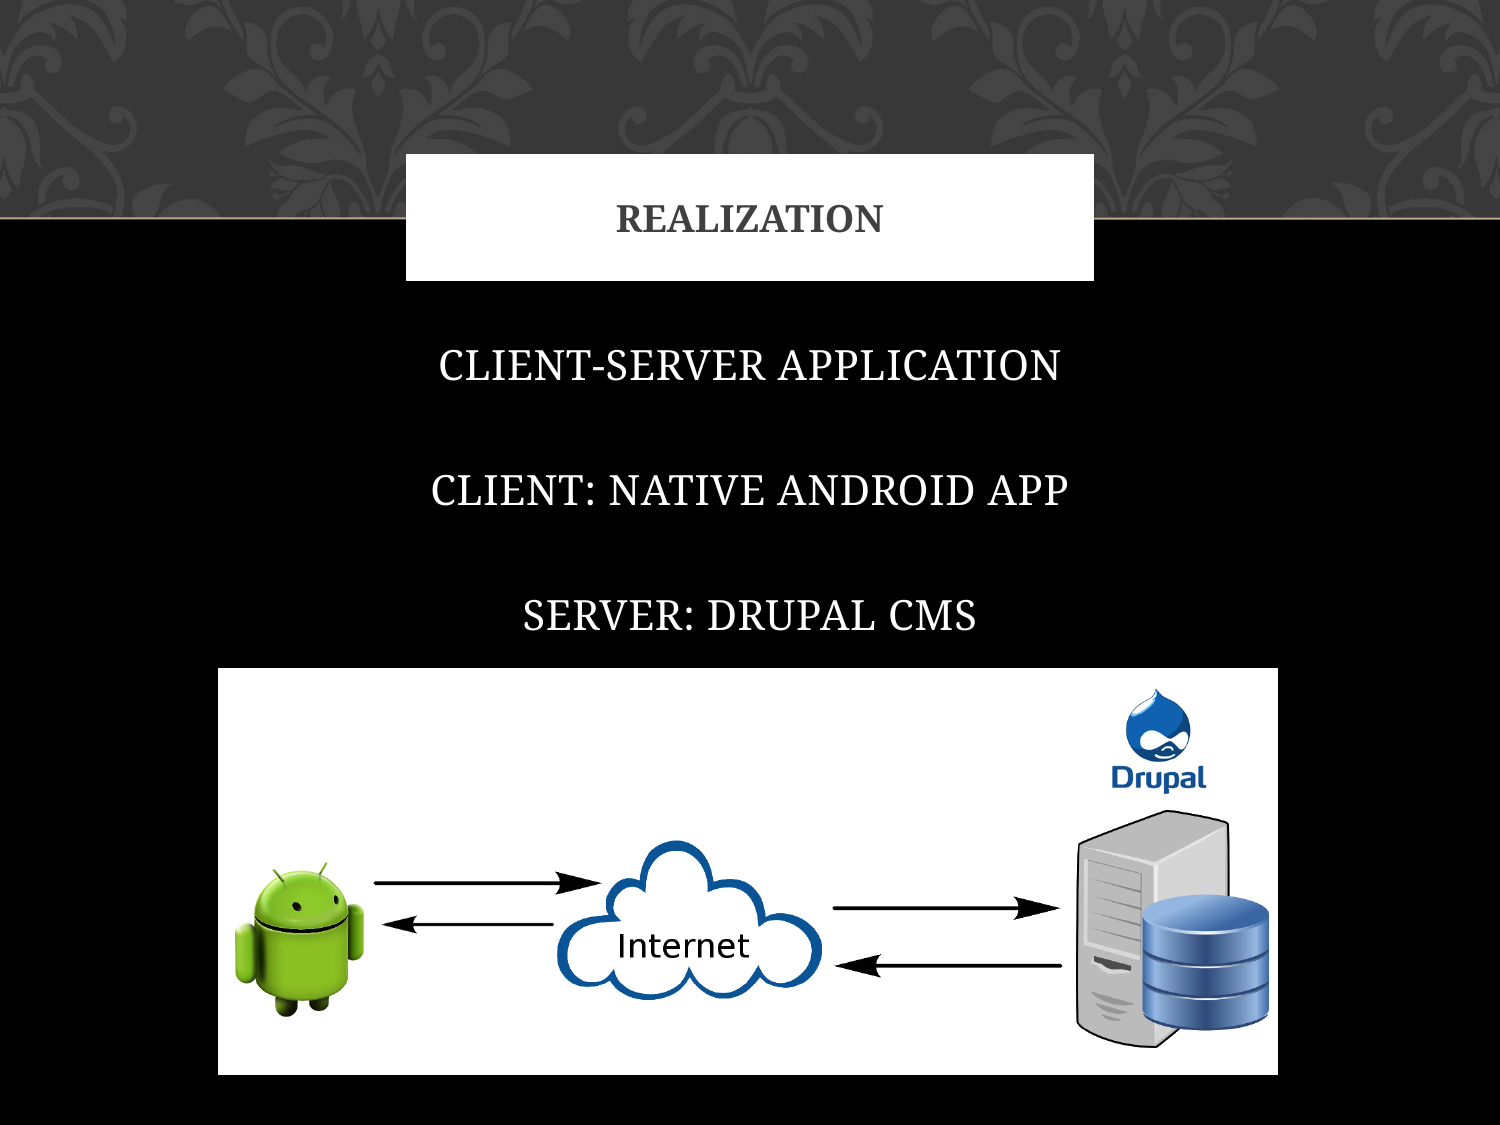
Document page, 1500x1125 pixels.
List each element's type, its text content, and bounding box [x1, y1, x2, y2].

title REALIZATION [406, 154, 1094, 281]
list CLIENT-SERVER APPLICATION CLIENT: NATIVE ANDROID APP SERVER: DRUPAL CMS [75, 331, 1425, 1000]
picture [218, 668, 1278, 1075]
